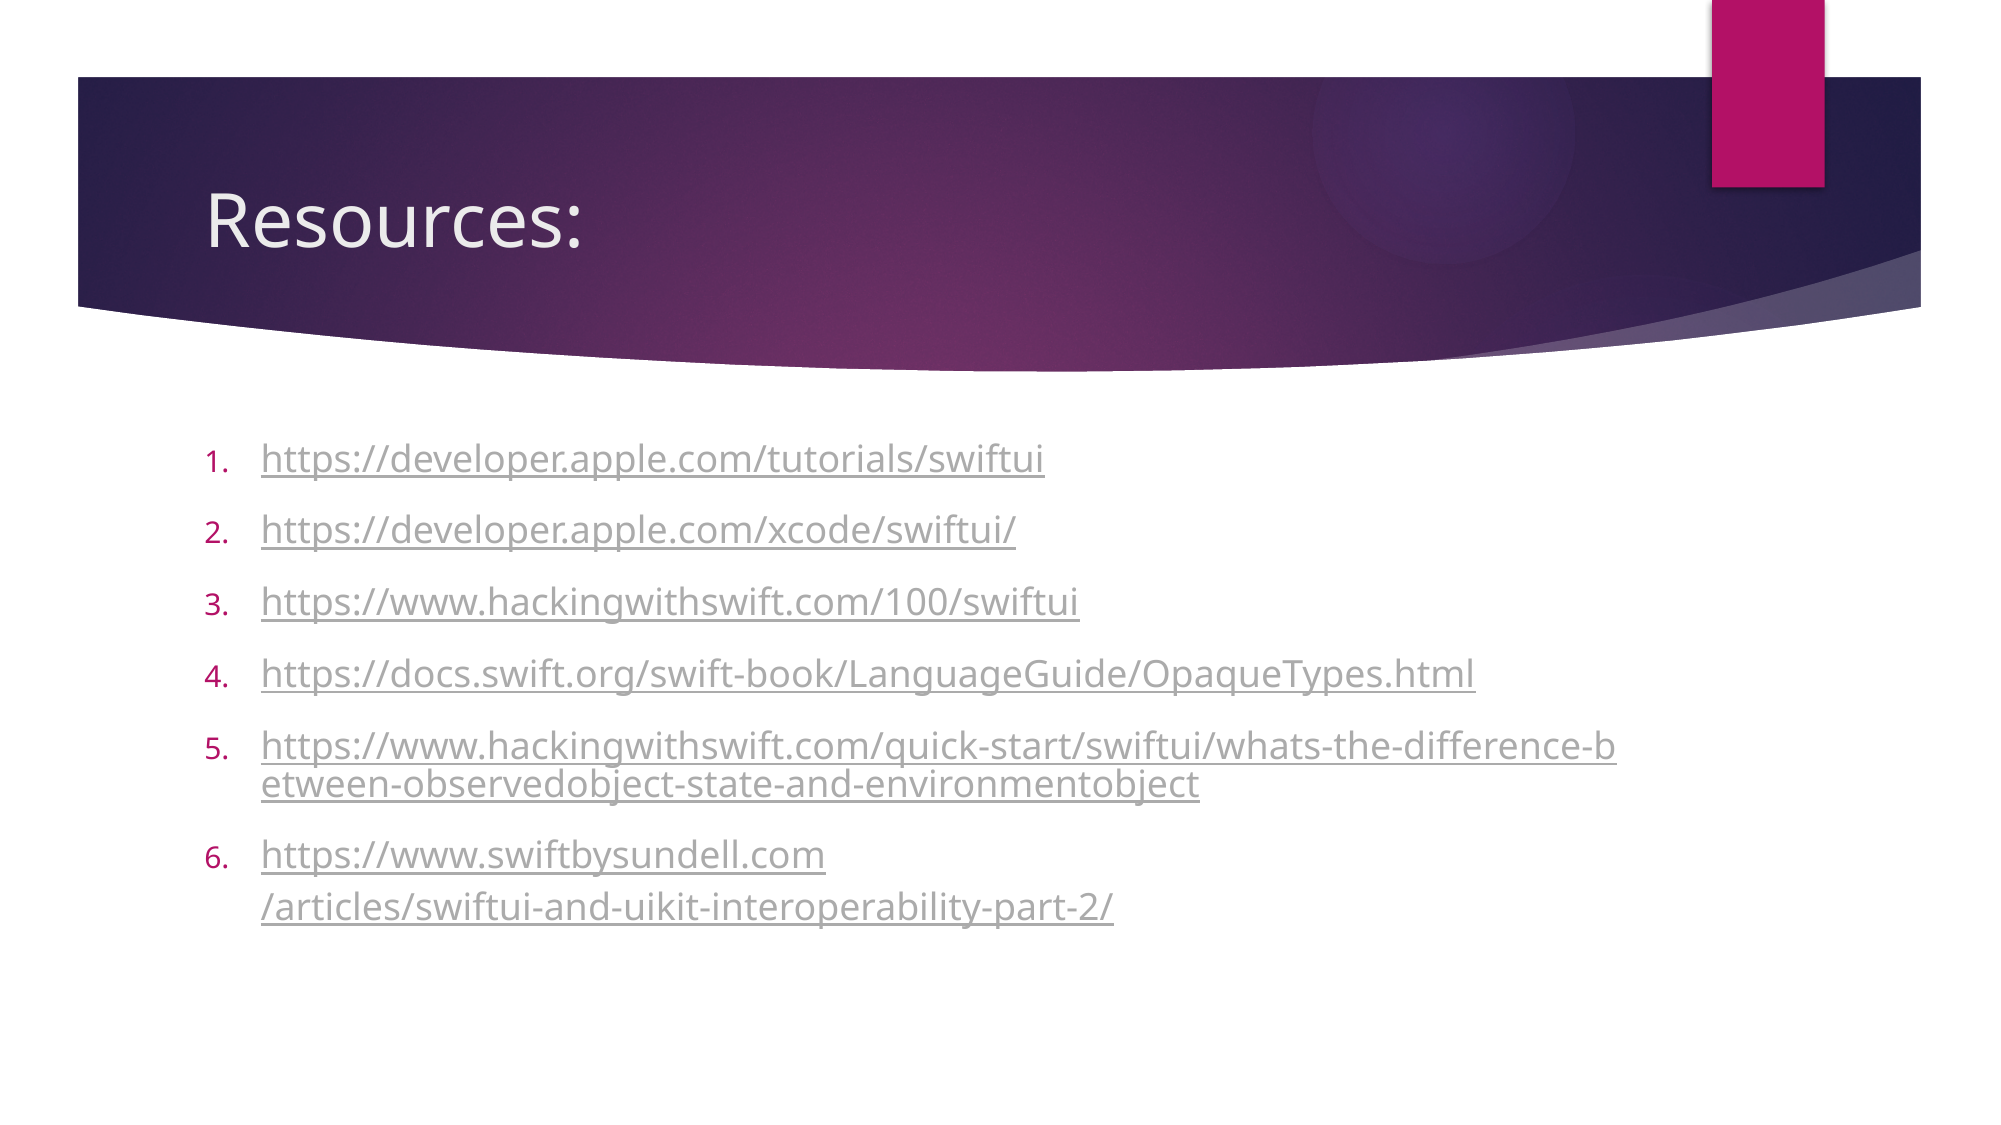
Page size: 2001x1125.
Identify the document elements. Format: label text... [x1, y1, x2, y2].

list https://developer.apple.com/tutorials/swiftui https://developer.apple.com/xcode/swiftui/ https://www.hackingwithswift.com/100/swiftui https://docs.swift.org/swift-book/LanguageGuide/OpaqueTypes.html https://www.hackingwithswift.com/quick-start/swiftui/whats-the-difference-between-observedobject-state-and-environmentobject https://www.swiftbysundell.com/articles/swiftui-and-uikit-interoperability-part-2/ [189, 427, 1638, 988]
title Resources: [189, 159, 1627, 276]
